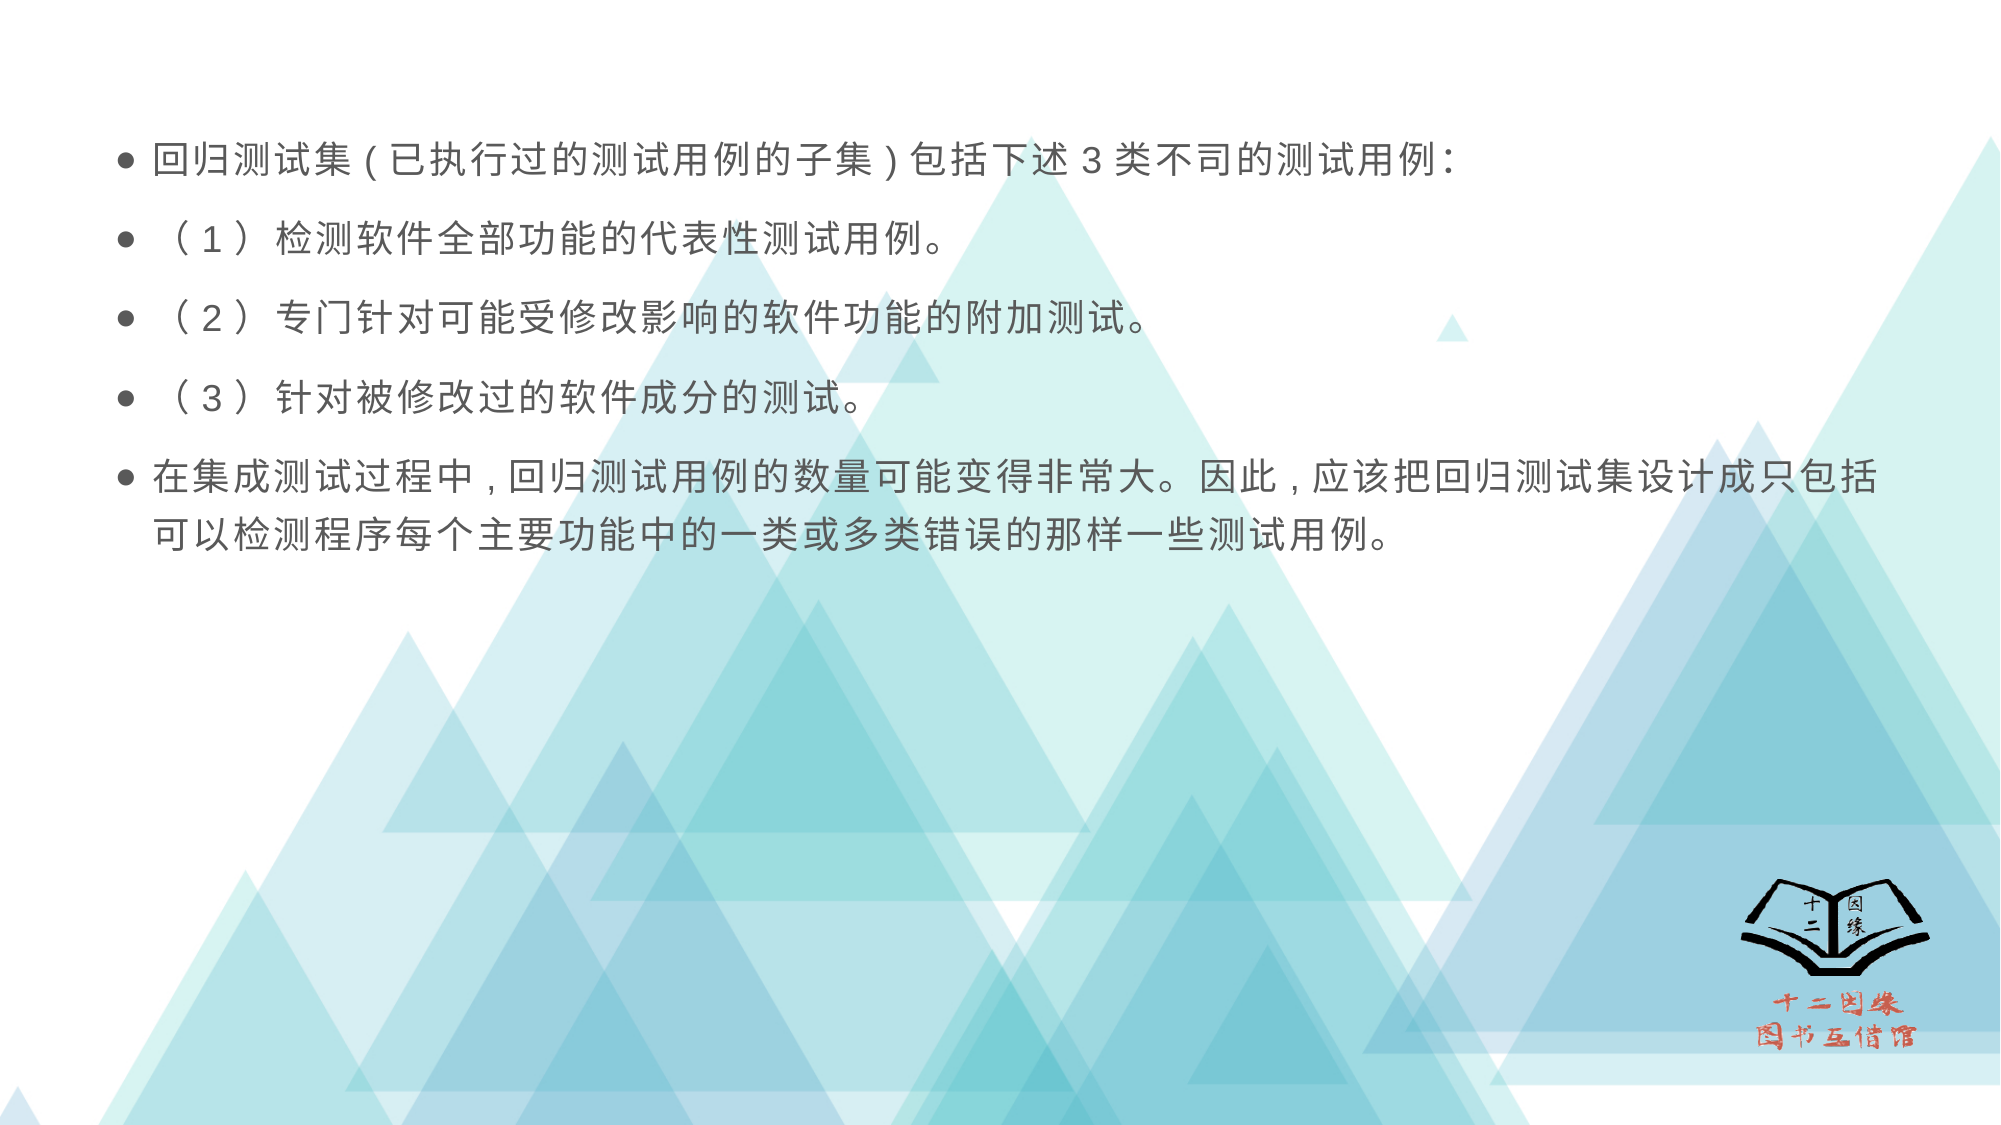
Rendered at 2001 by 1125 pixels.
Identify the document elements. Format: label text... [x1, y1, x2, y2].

list 回归测试集(已执行过的测试用例的子集)包括下述3类不司的测试用例： （1）检测软件全部功能的代表性测试用例。 （2）专门针对可能受修改影响的软件功能的附加测试。 （3）针对被修改过的软件成分的测试。 在集成测试过程中,回归测试用例的数量可能变得非常大。因此,应该把回归测试集设计成只包括可以检测程序每个主要功能中的一类或多类错误的那样一些测试用例。 [99, 114, 1900, 1026]
picture [0, 0, 2001, 1125]
